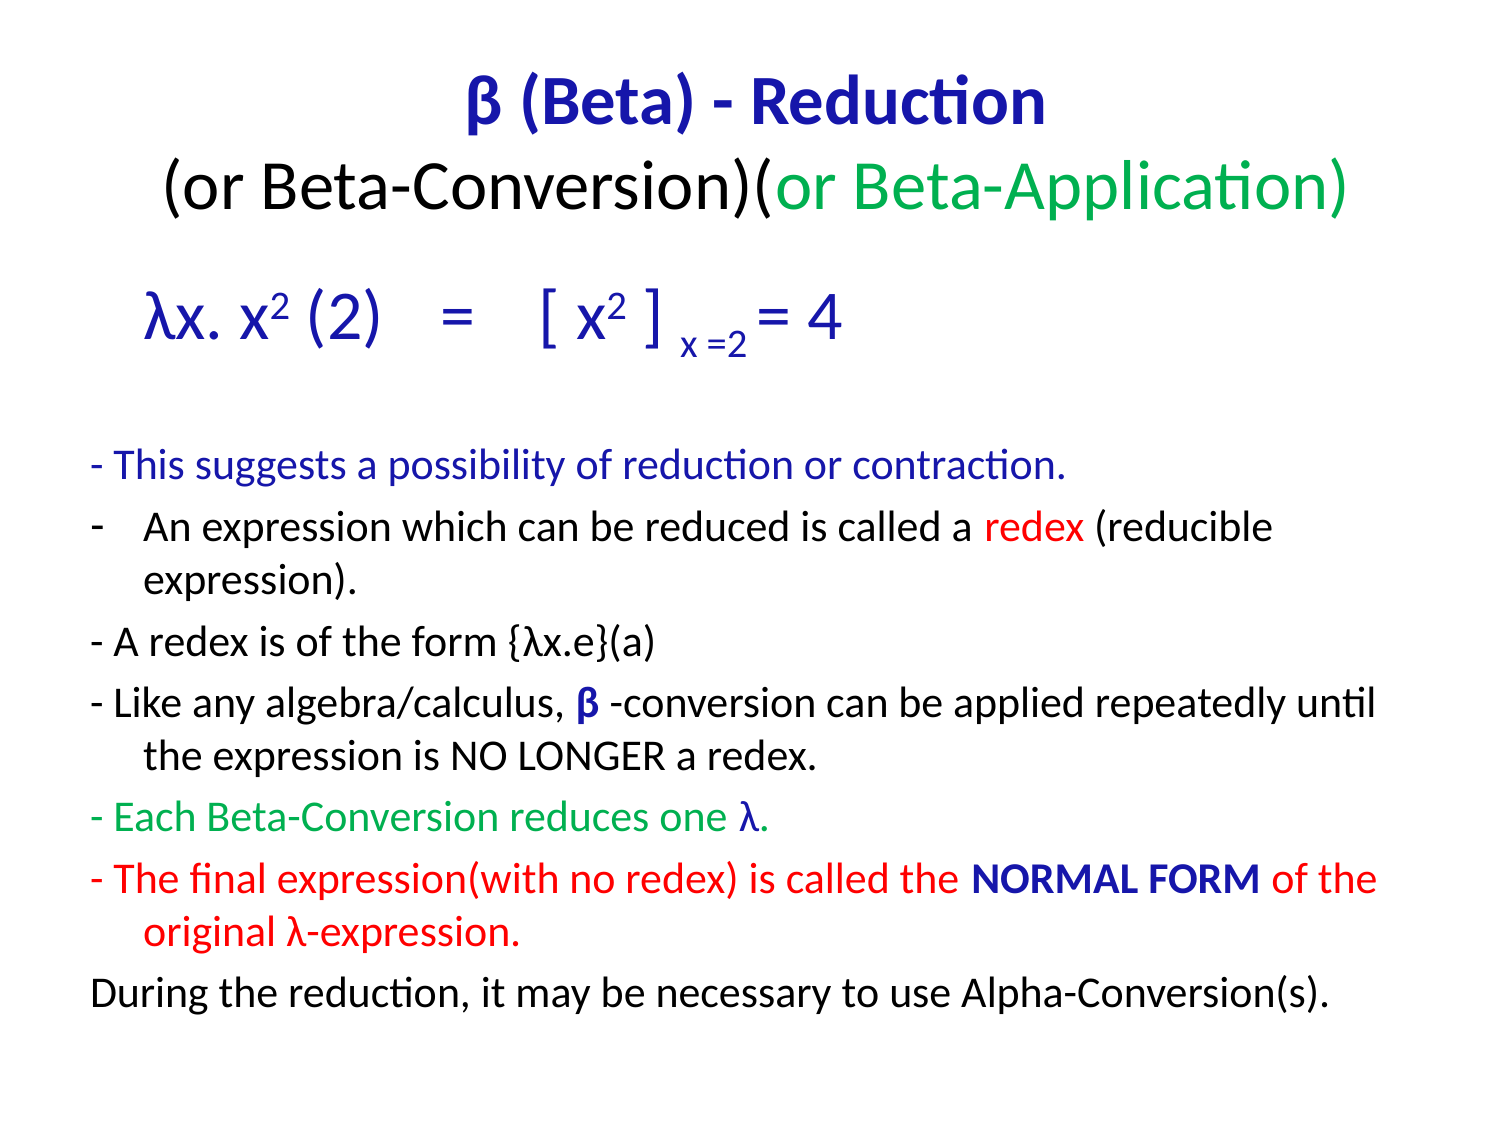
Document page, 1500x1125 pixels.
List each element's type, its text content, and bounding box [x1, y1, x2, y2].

list λx. x2 (2) = [ x2 ] x =2 = 4 - This suggests a possibility of reduction or contraction. An expression which can be reduced is called a redex (reducible expression). - A redex is of the form {λx.e}(a) - Like any algebra/calculus, β -conversion can be applied repeatedly until the expression is NO LONGER a redex. - Each Beta-Conversion reduces one λ. - The final expression(with no redex) is called the NORMAL FORM of the original λ-expression. During the reduction, it may be necessary to use Alpha-Conversion(s). [75, 262, 1425, 1088]
title β (Beta) - Reduction (or Beta-Conversion)(or Beta-Application) [37, 45, 1475, 233]
